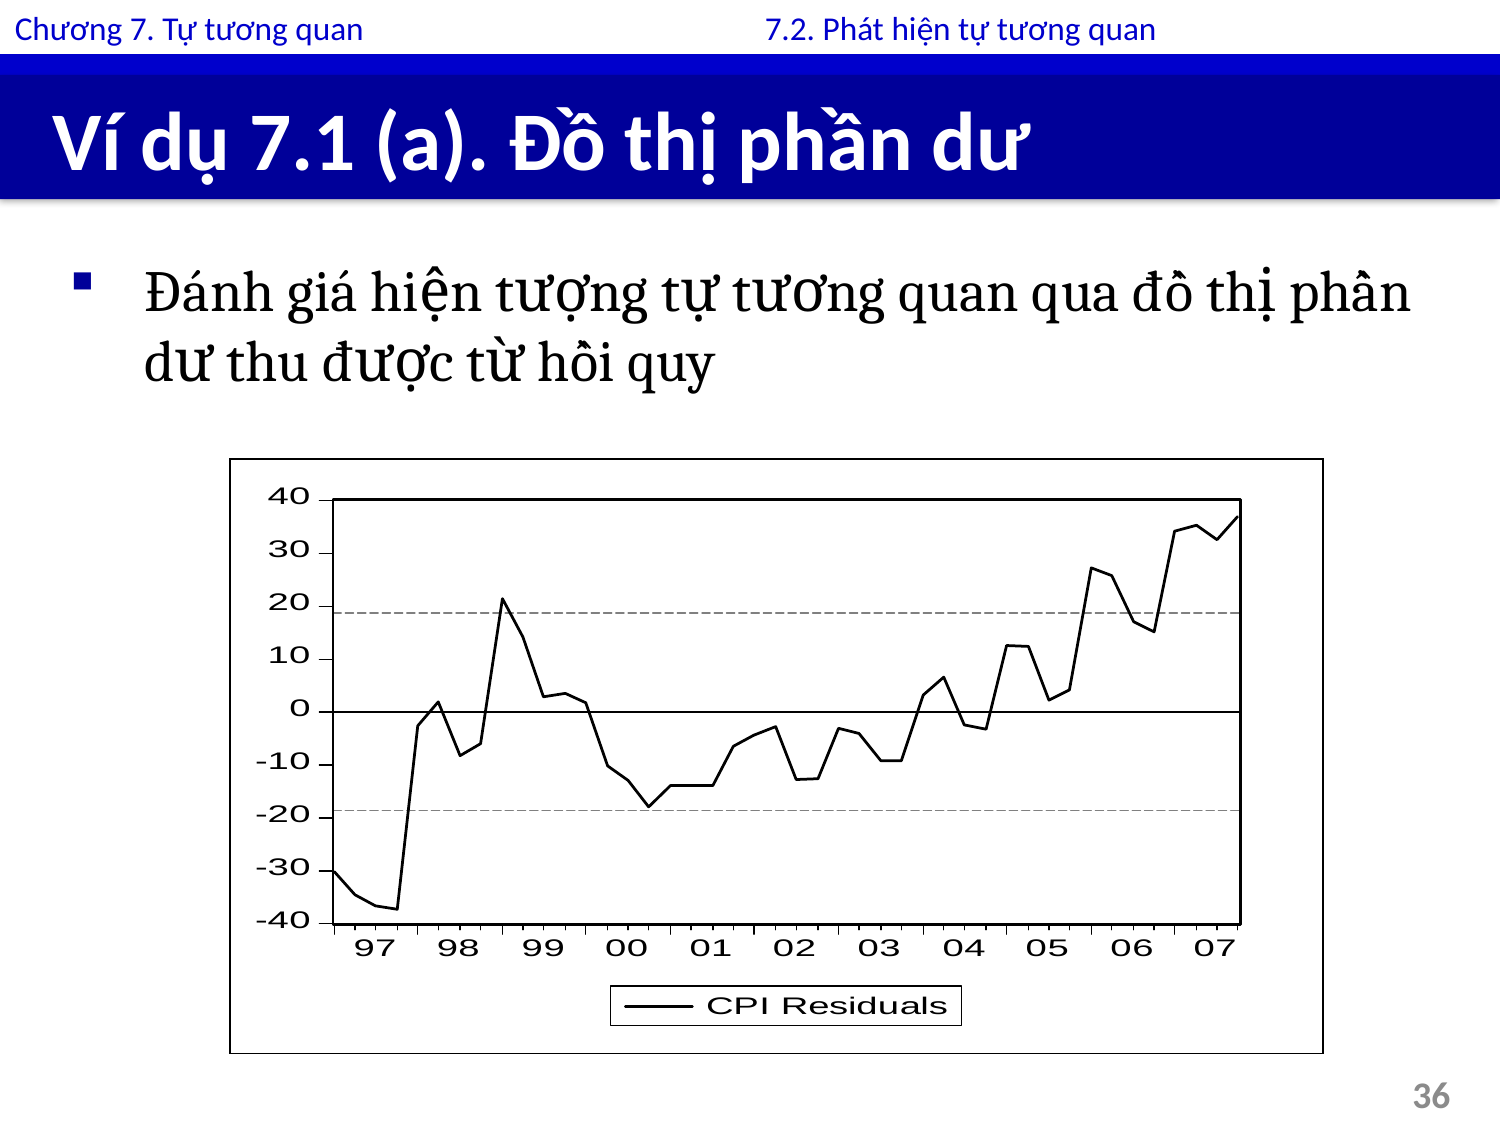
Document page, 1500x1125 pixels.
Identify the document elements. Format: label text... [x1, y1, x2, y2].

slide_number 36 [1340, 1063, 1466, 1124]
title Ví dụ 7.1 (a). Đồ thị phần dư [0, 74, 1500, 200]
picture [230, 459, 1323, 1053]
list Đánh giá hiện tượng tự tương quan qua đồ thị phần dư thu được từ hồi quy [54, 245, 1455, 1044]
text_box Chương 7. Tự tương quan 7.2. Phát hiện tự tương quan [0, 0, 1500, 55]
